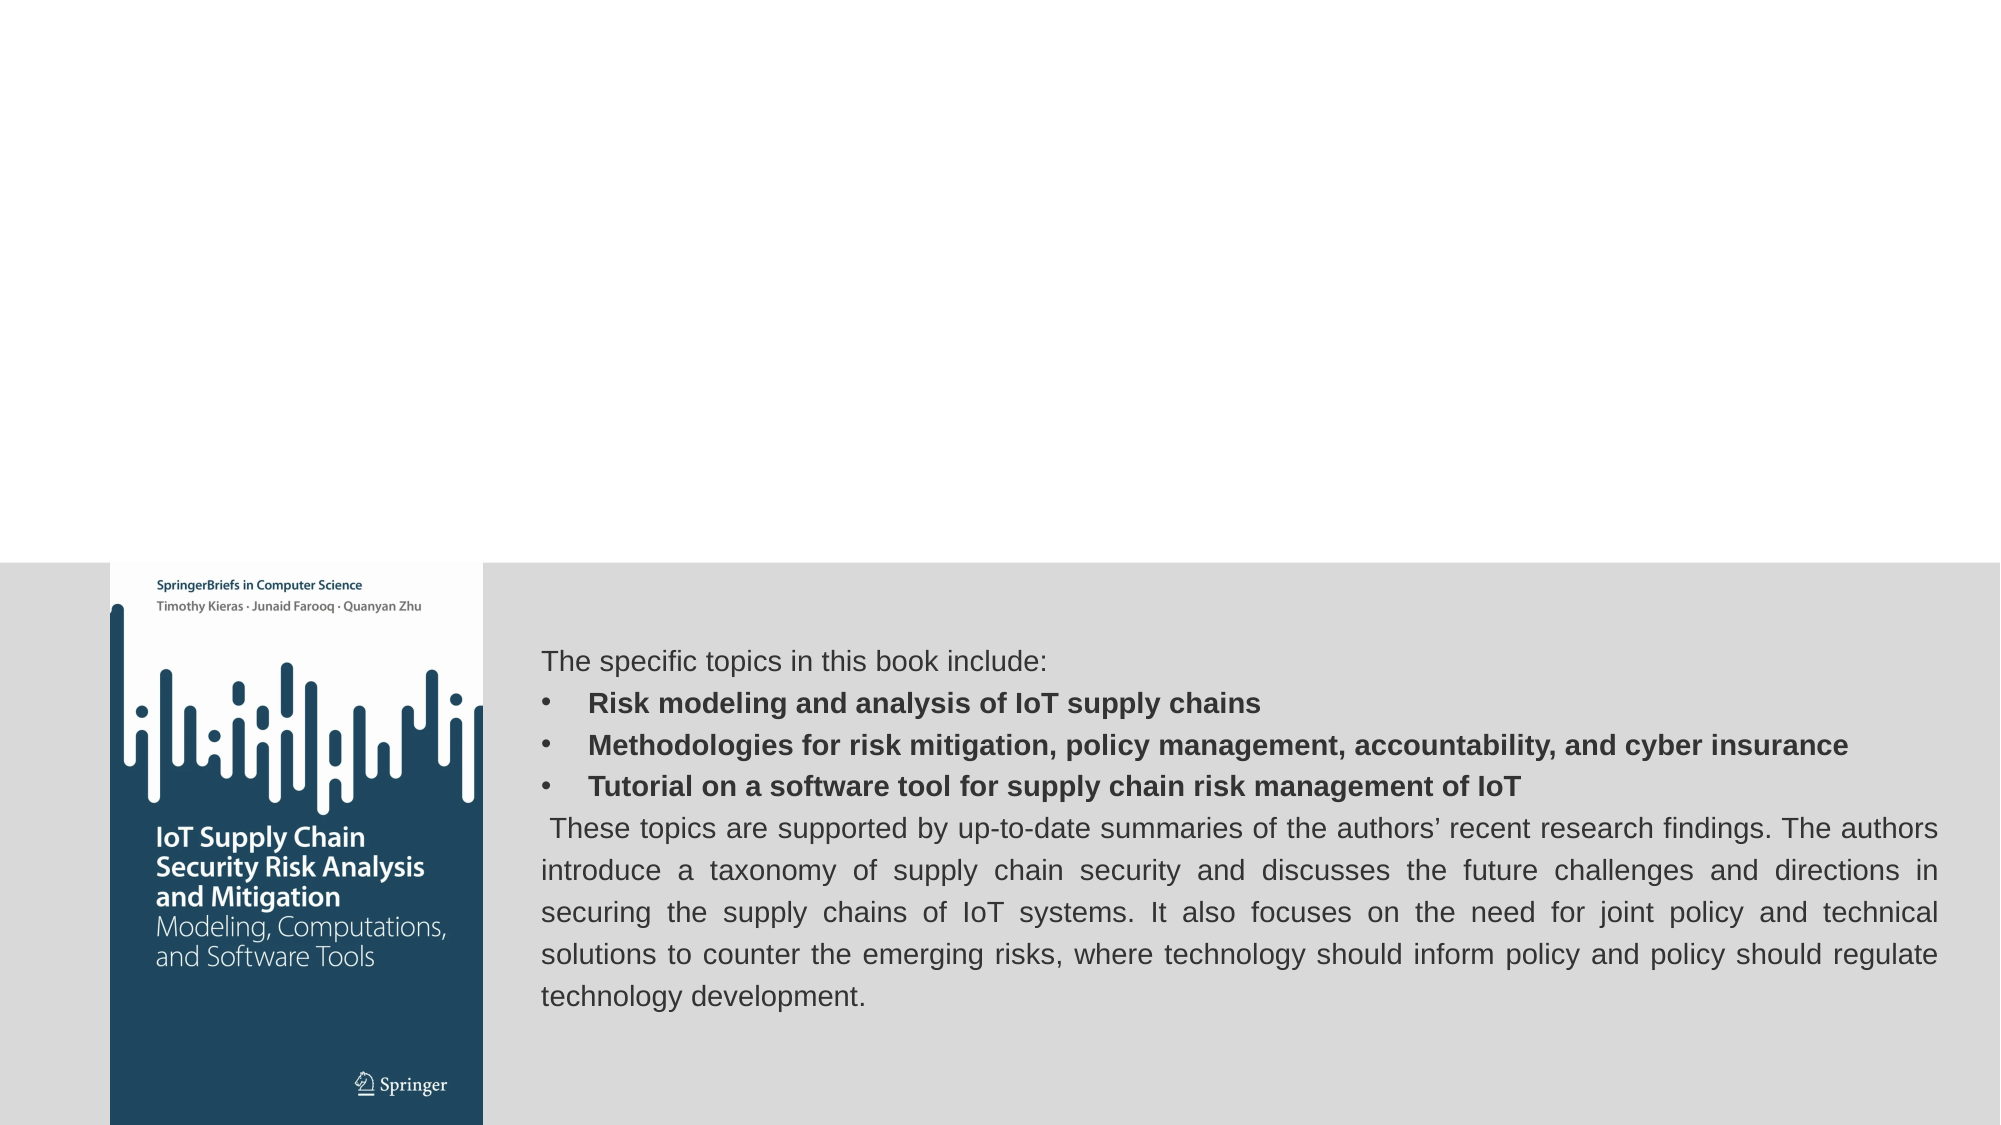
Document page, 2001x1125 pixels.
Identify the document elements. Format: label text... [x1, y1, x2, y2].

text_box [0, 561, 2000, 1125]
picture [110, 562, 483, 1125]
text_box The specific topics in this book include: Risk modeling and analysis of IoT supply chains Methodologies for risk mitigation, policy management, accountability, and cyber insurance Tutorial on a software tool for supply chain risk management of IoT These topics are supported by up-to-date summaries of the authors’ recent research findings. The authors introduce a taxonomy of supply chain security and discusses the future challenges and directions in securing the supply chains of IoT systems. It also focuses on the need for joint policy and technical solutions to counter the emerging risks, where technology should inform policy and policy should regulate technology development. [526, 627, 1956, 1055]
